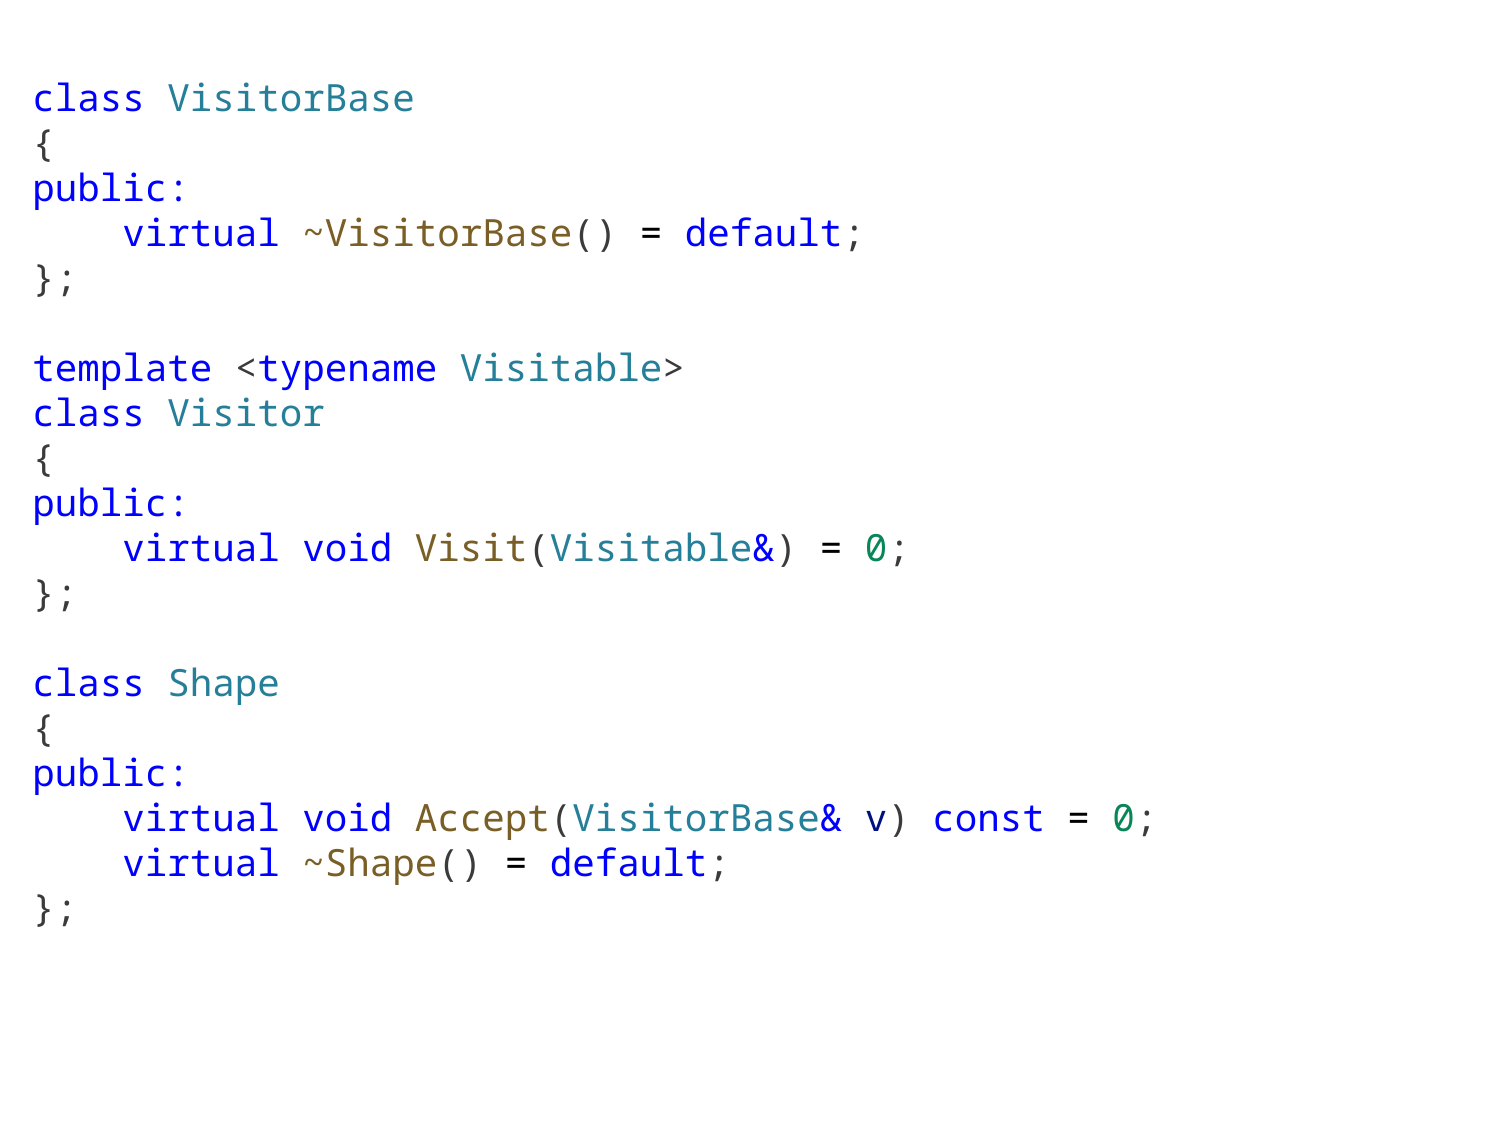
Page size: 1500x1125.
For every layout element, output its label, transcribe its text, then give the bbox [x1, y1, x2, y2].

text_box class VisitorBase { public: virtual ~VisitorBase() = default; }; template <typename Visitable> class Visitor { public: virtual void Visit(Visitable&) = 0; }; class Shape { public: virtual void Accept(VisitorBase& v) const = 0; virtual ~Shape() = default; }; [17, 66, 1258, 937]
